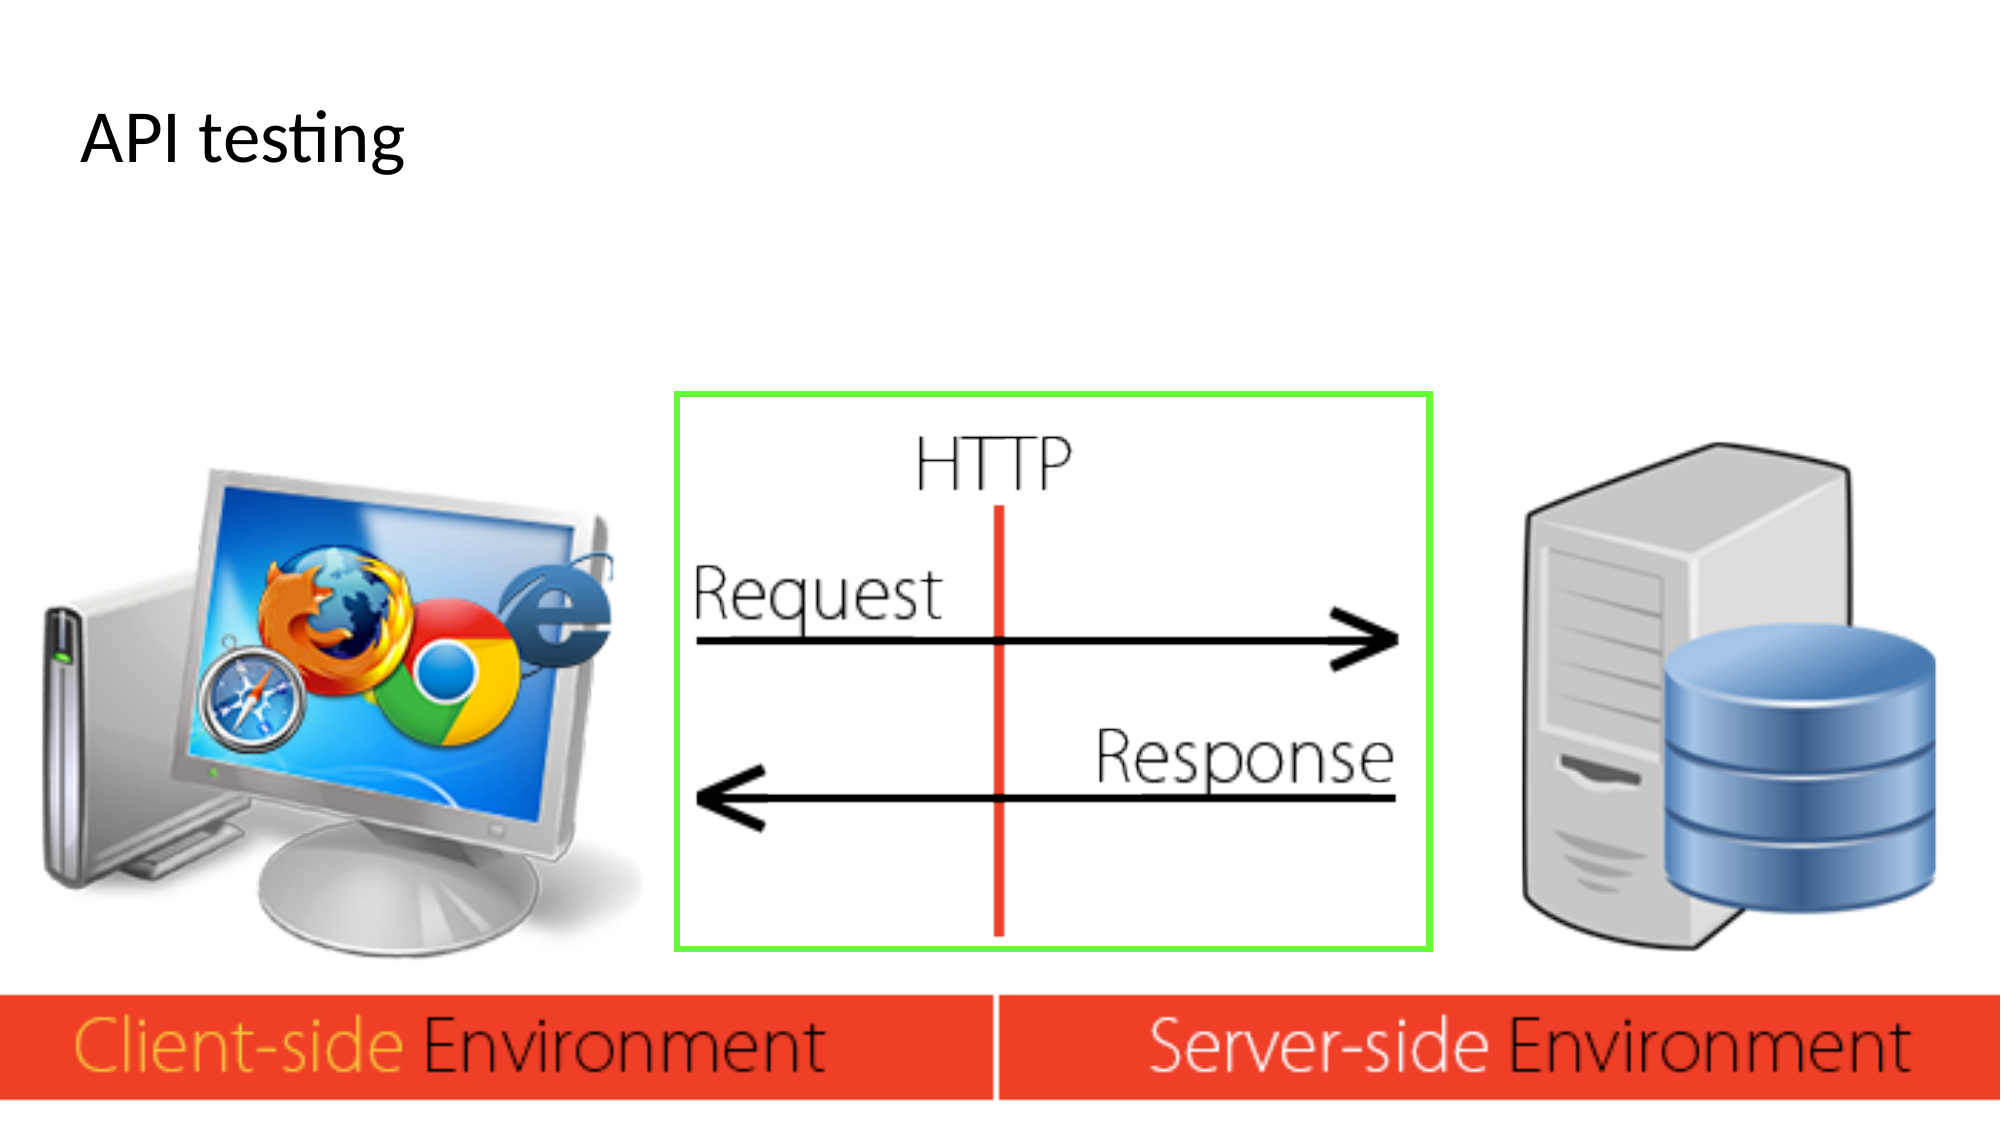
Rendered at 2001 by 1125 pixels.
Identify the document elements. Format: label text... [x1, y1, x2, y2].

picture [0, 374, 2000, 1125]
text_box API testing [66, 79, 421, 185]
